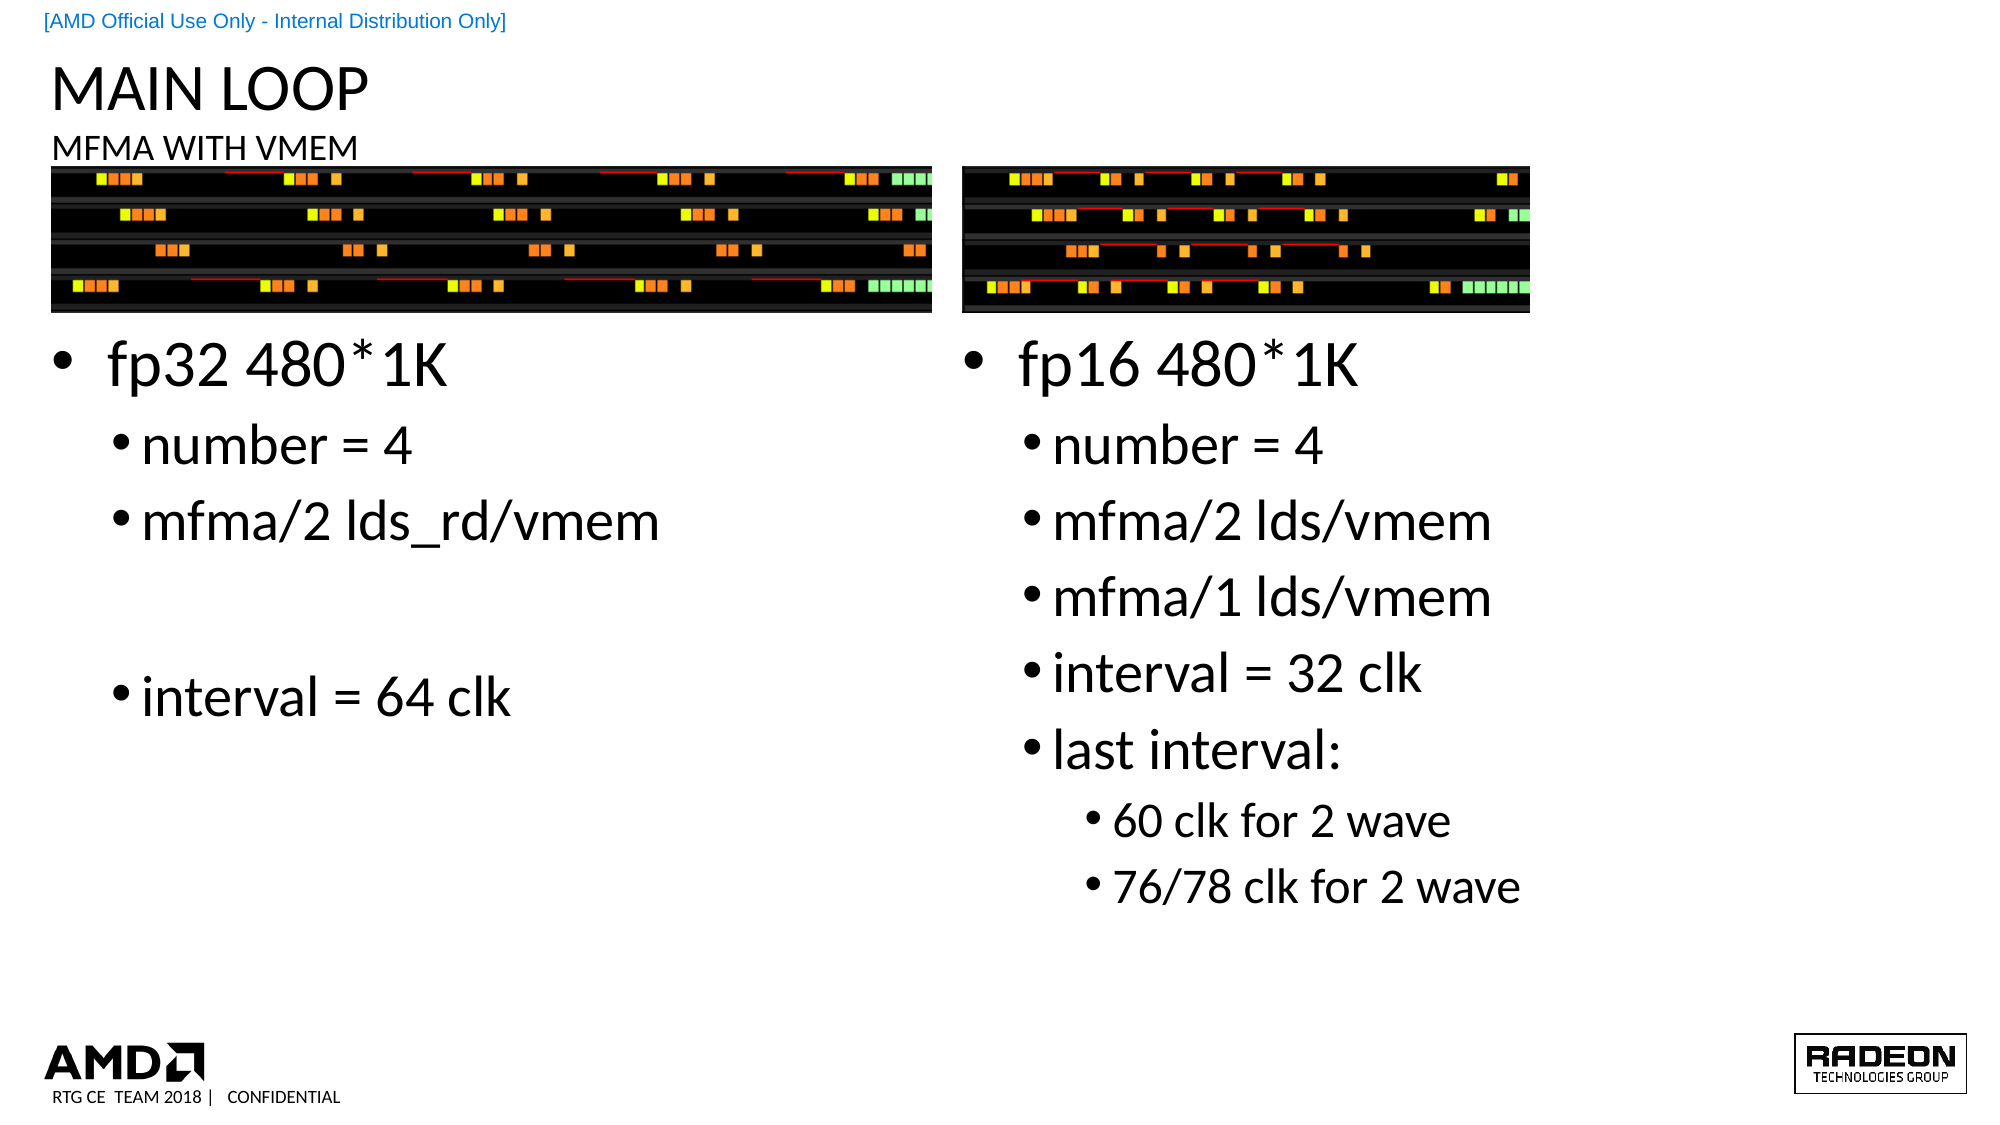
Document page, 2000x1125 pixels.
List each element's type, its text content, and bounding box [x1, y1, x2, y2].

picture [961, 165, 1530, 313]
picture [1794, 1033, 1967, 1094]
title Main loop [50, 45, 1956, 124]
list fp32 480*1K number = 4 mfma/2 lds_rd/vmem interval = 64 clk [51, 312, 962, 1037]
picture [51, 165, 932, 313]
list MFMA WITH VMEM [51, 123, 1957, 171]
text_box fp16 480*1K number = 4 mfma/2 lds/vmem mfma/1 lds/vmem interval = 32 clk last interval: 60 clk for 2 wave 76/78 clk for 2 wave [962, 312, 1957, 1037]
